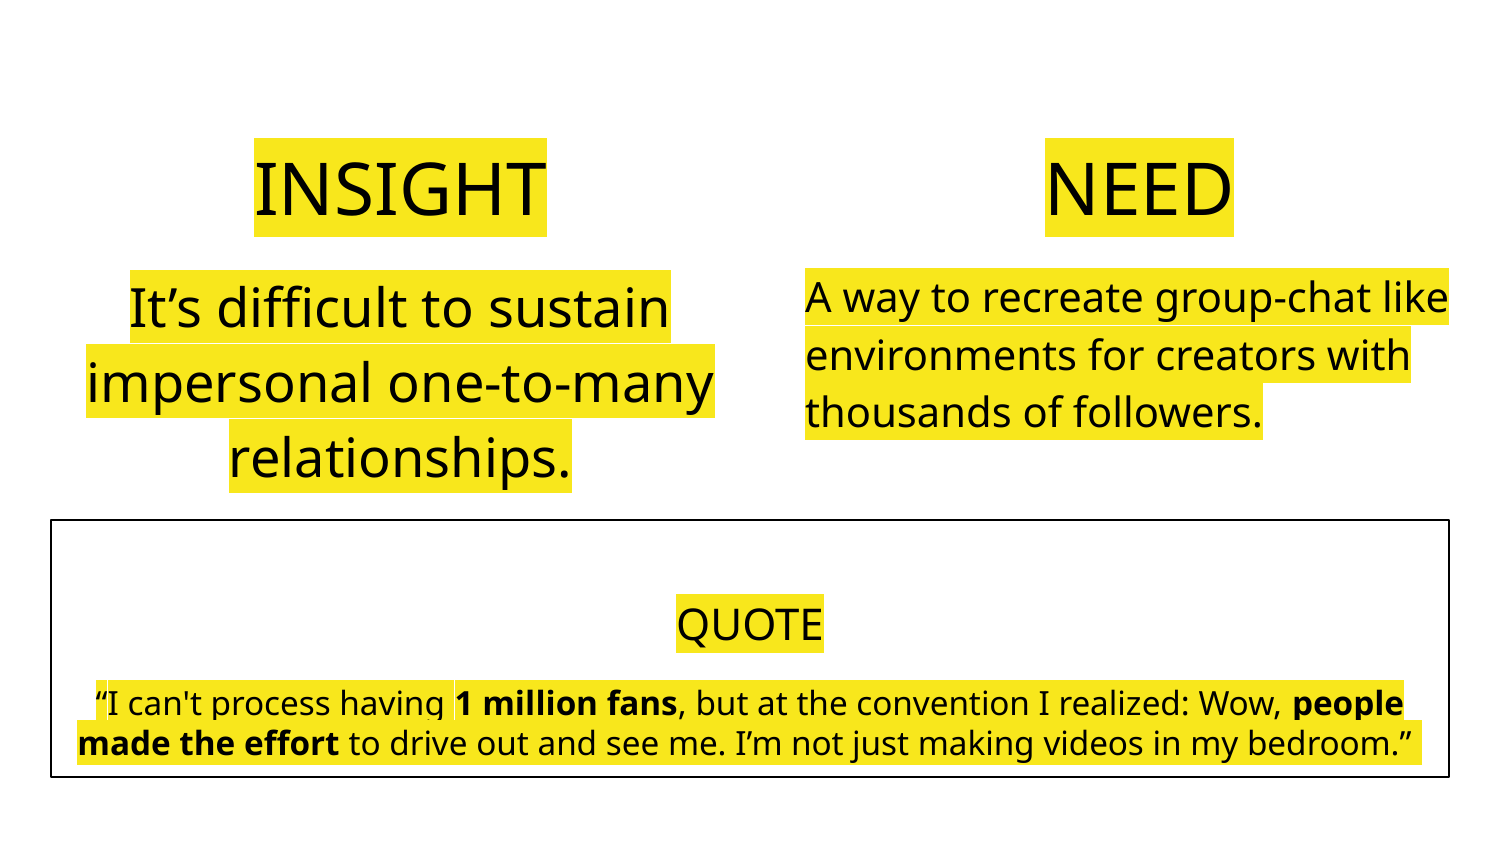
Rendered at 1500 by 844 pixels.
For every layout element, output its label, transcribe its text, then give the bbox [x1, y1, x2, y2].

title QUOTE “I can't process having 1 million fans, but at the convention I realized: Wow, people made the effort to drive out and see me. I’m not just making videos in my bedroom.” [51, 519, 1449, 778]
list NEED A way to recreate group-chat like environments for creators with thousands of followers. [790, 114, 1490, 482]
list INSIGHT It’s difficult to sustain impersonal one-to-many relationships. [51, 114, 750, 482]
